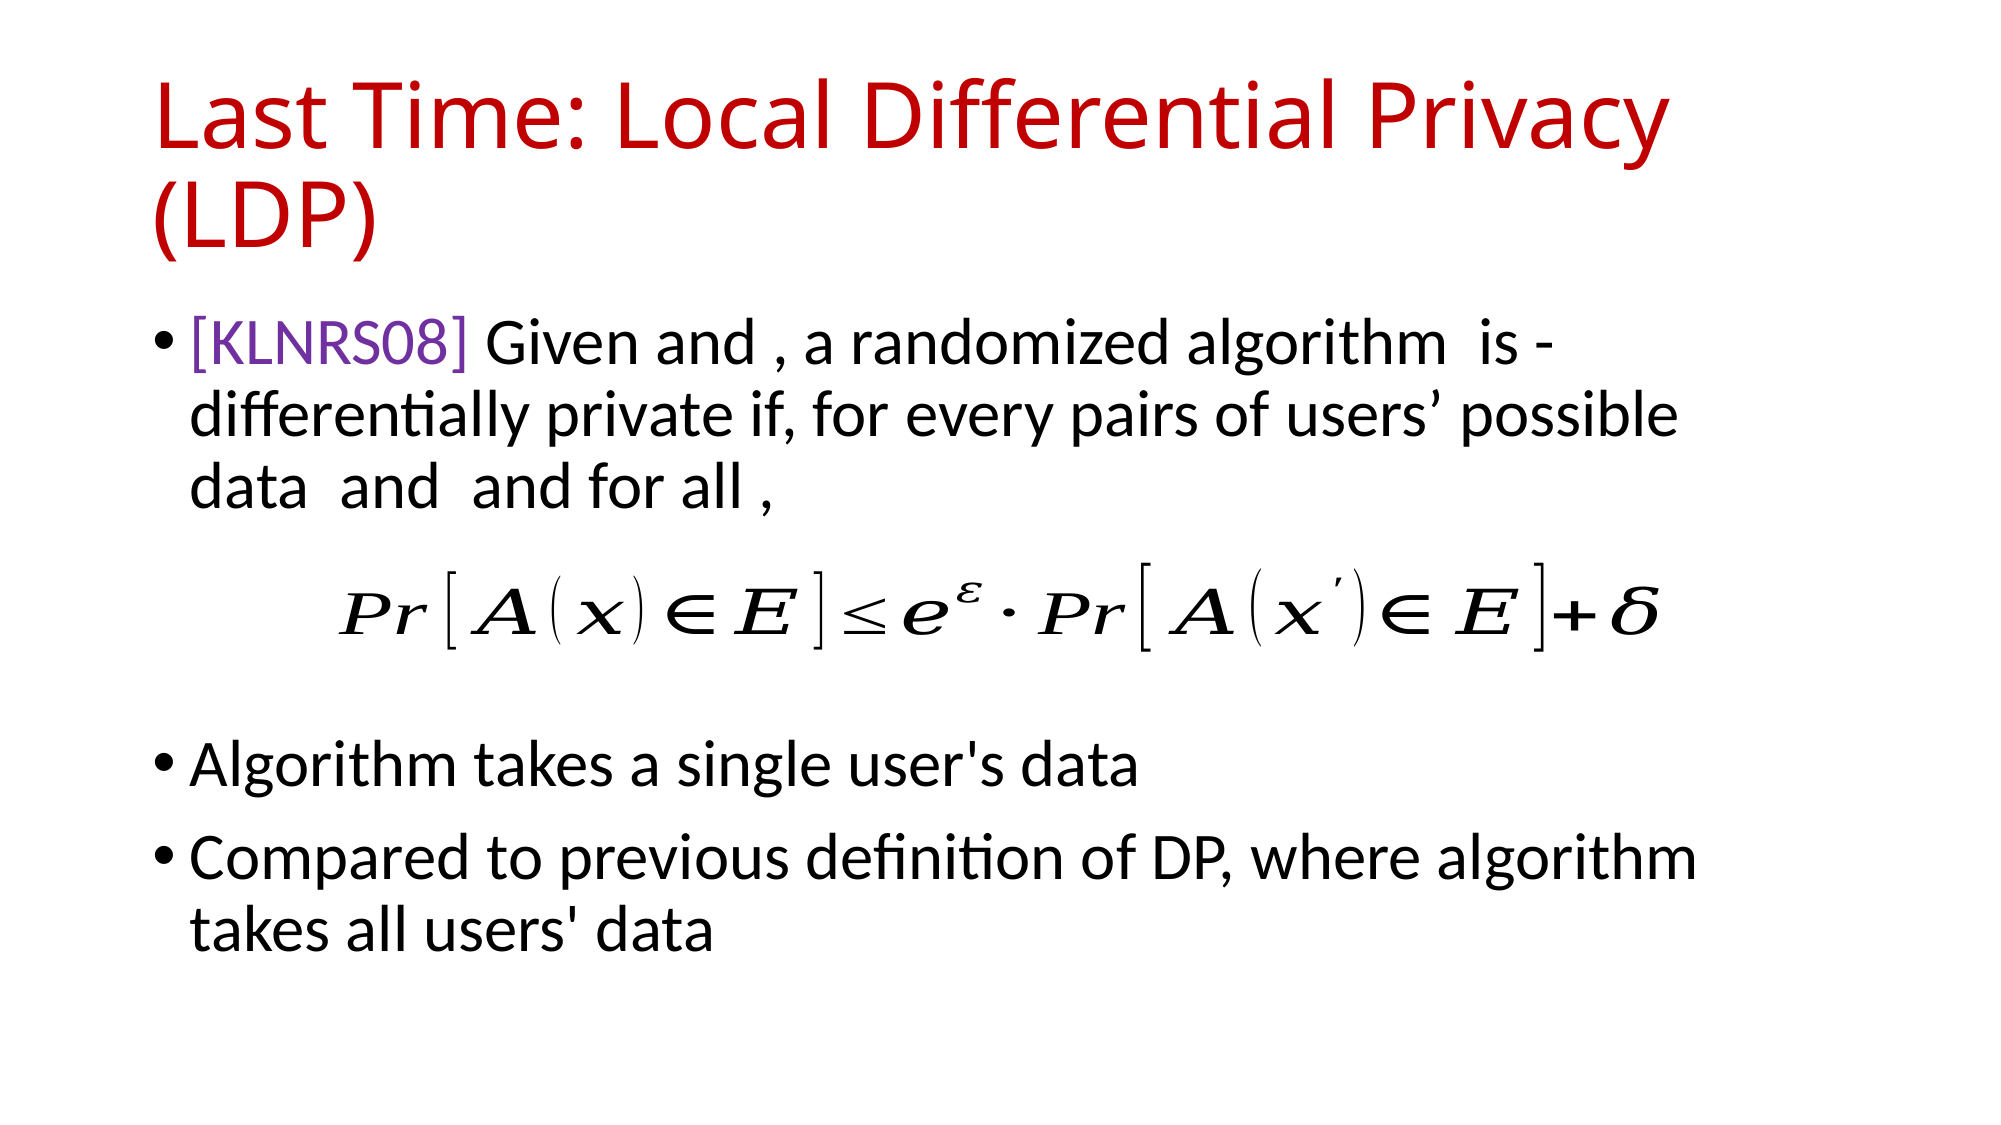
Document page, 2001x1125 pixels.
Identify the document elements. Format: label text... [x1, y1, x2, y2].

title Last Time: Local Differential Privacy (LDP) [137, 59, 1863, 278]
